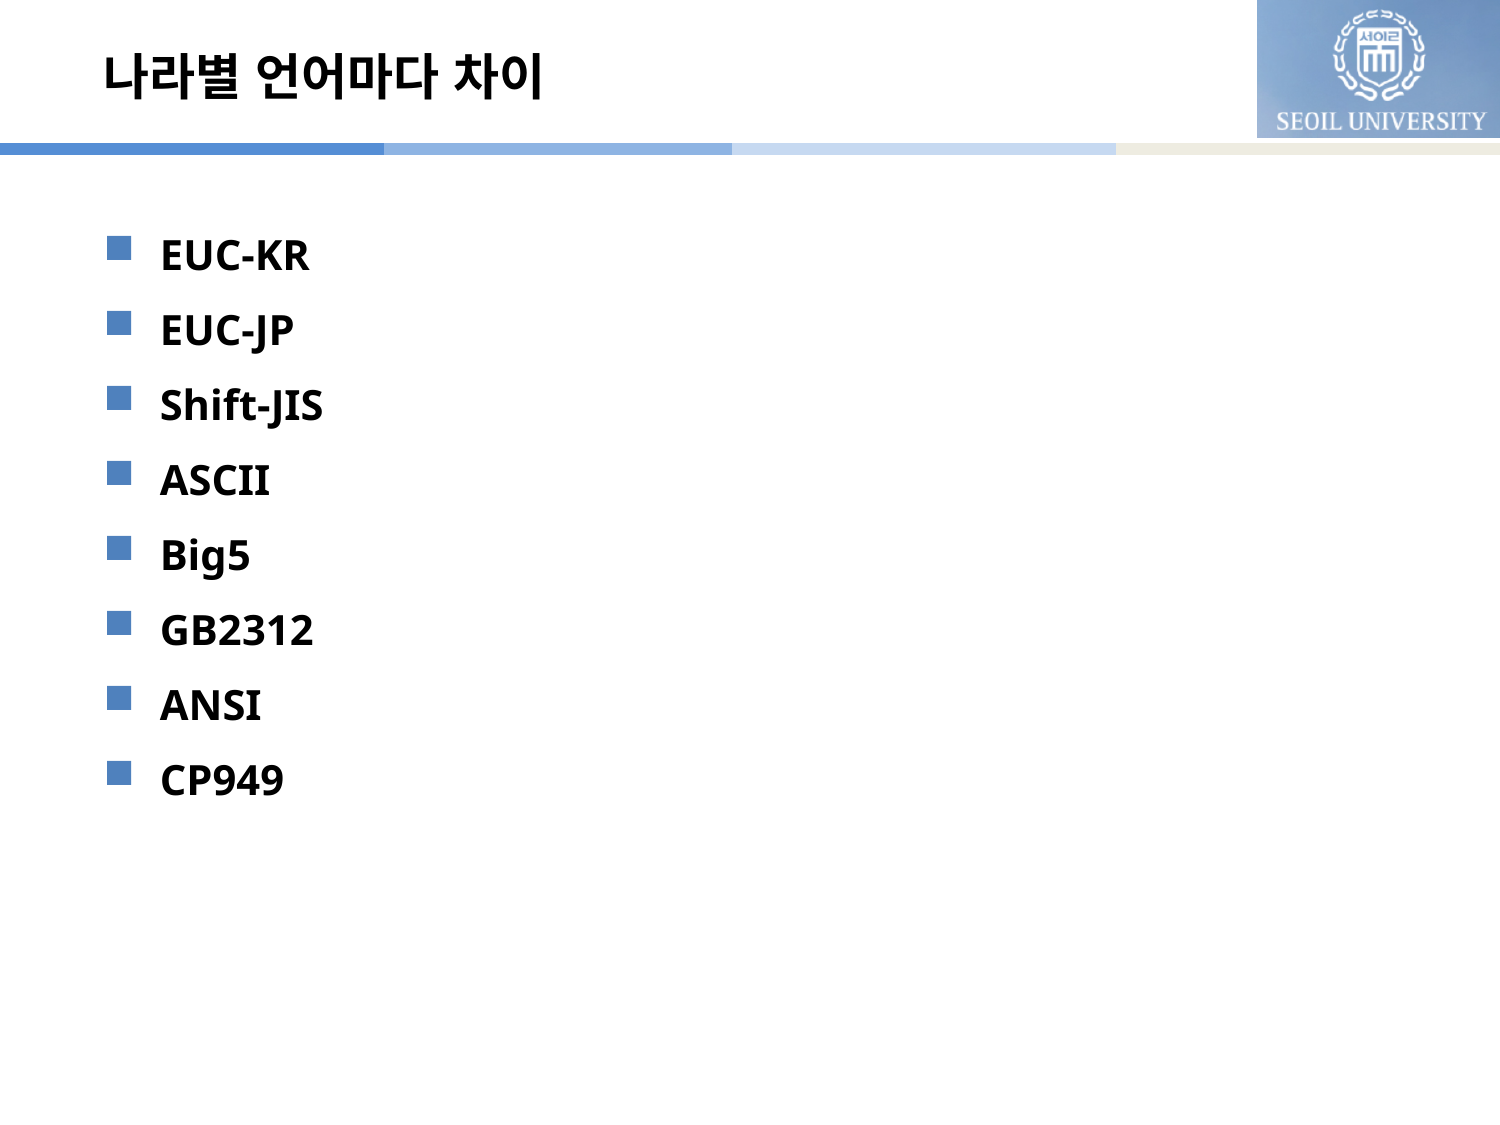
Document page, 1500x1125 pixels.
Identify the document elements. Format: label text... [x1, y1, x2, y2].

list EUC-KR EUC-JP Shift-JIS ASCII Big5 GB2312 ANSI CP949 [88, 196, 1436, 1083]
title 나라별 언어마다 차이 [88, 30, 1330, 121]
picture [1257, 0, 1500, 138]
